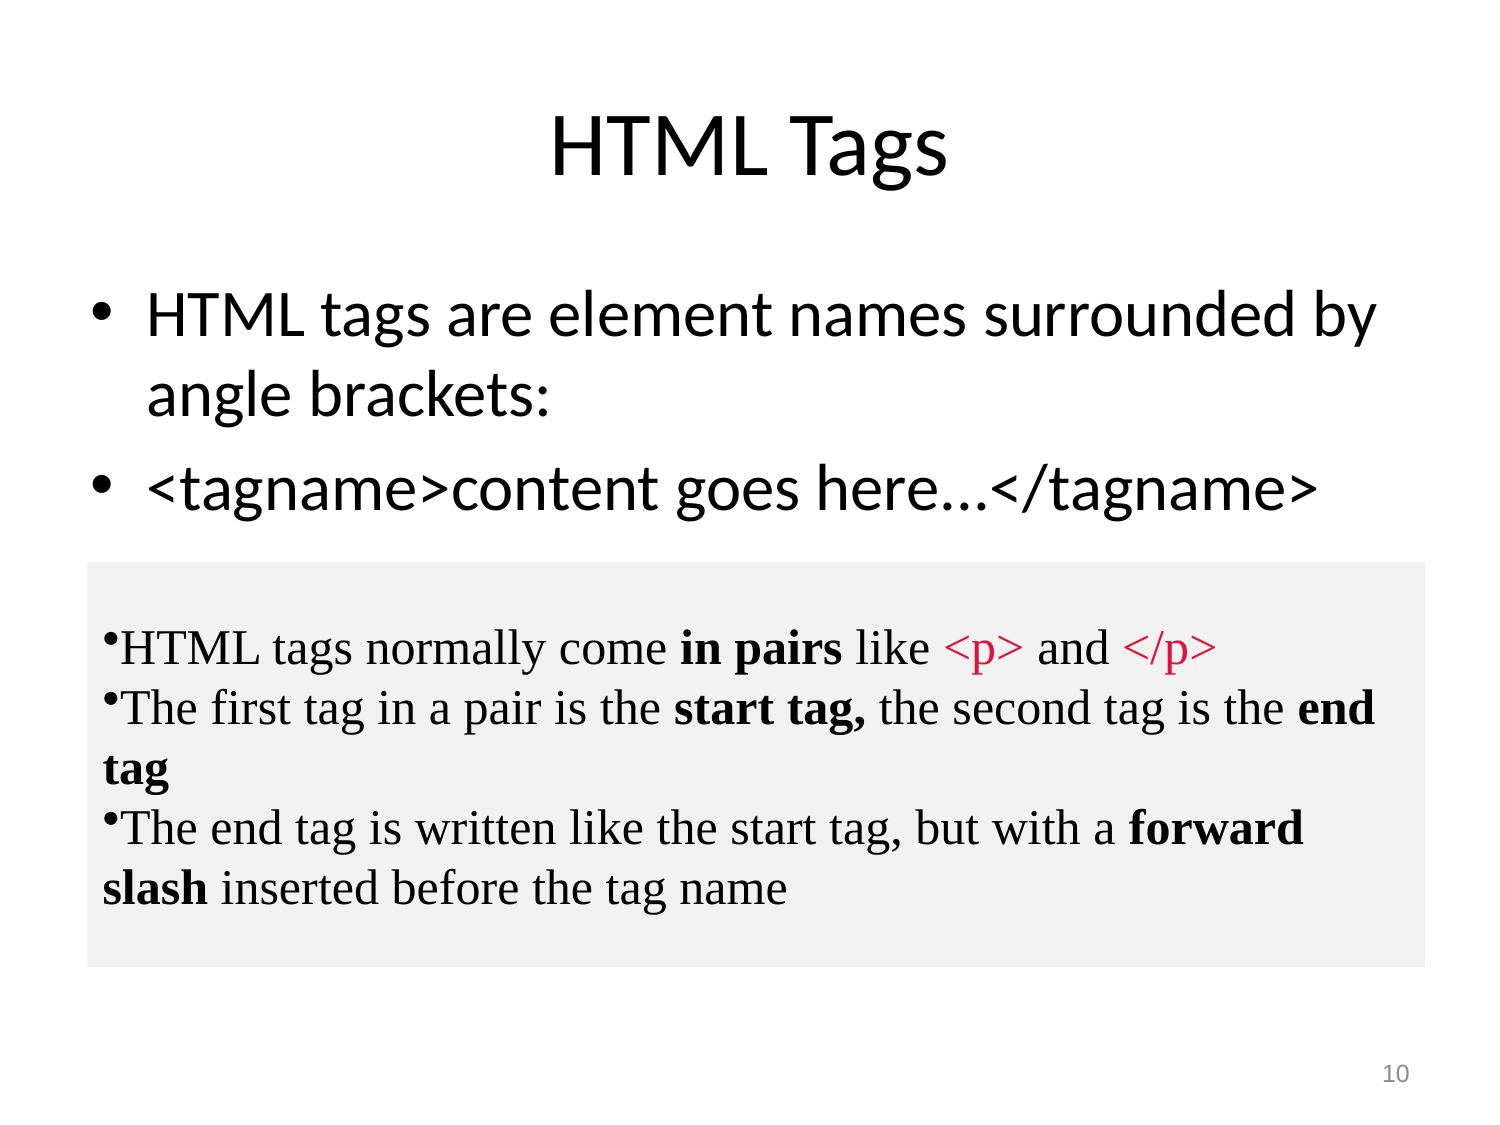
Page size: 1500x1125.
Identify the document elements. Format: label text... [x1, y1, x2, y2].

title HTML Tags [75, 45, 1425, 233]
text_box HTML tags normally come in pairs like <p> and </p> The first tag in a pair is the start tag, the second tag is the end tag The end tag is written like the start tag, but with a forward slash inserted before the tag name [87, 562, 1425, 968]
slide_number 10 [1074, 1042, 1425, 1103]
list HTML tags are element names surrounded by angle brackets: <tagname>content goes here...</tagname> [75, 262, 1425, 1005]
